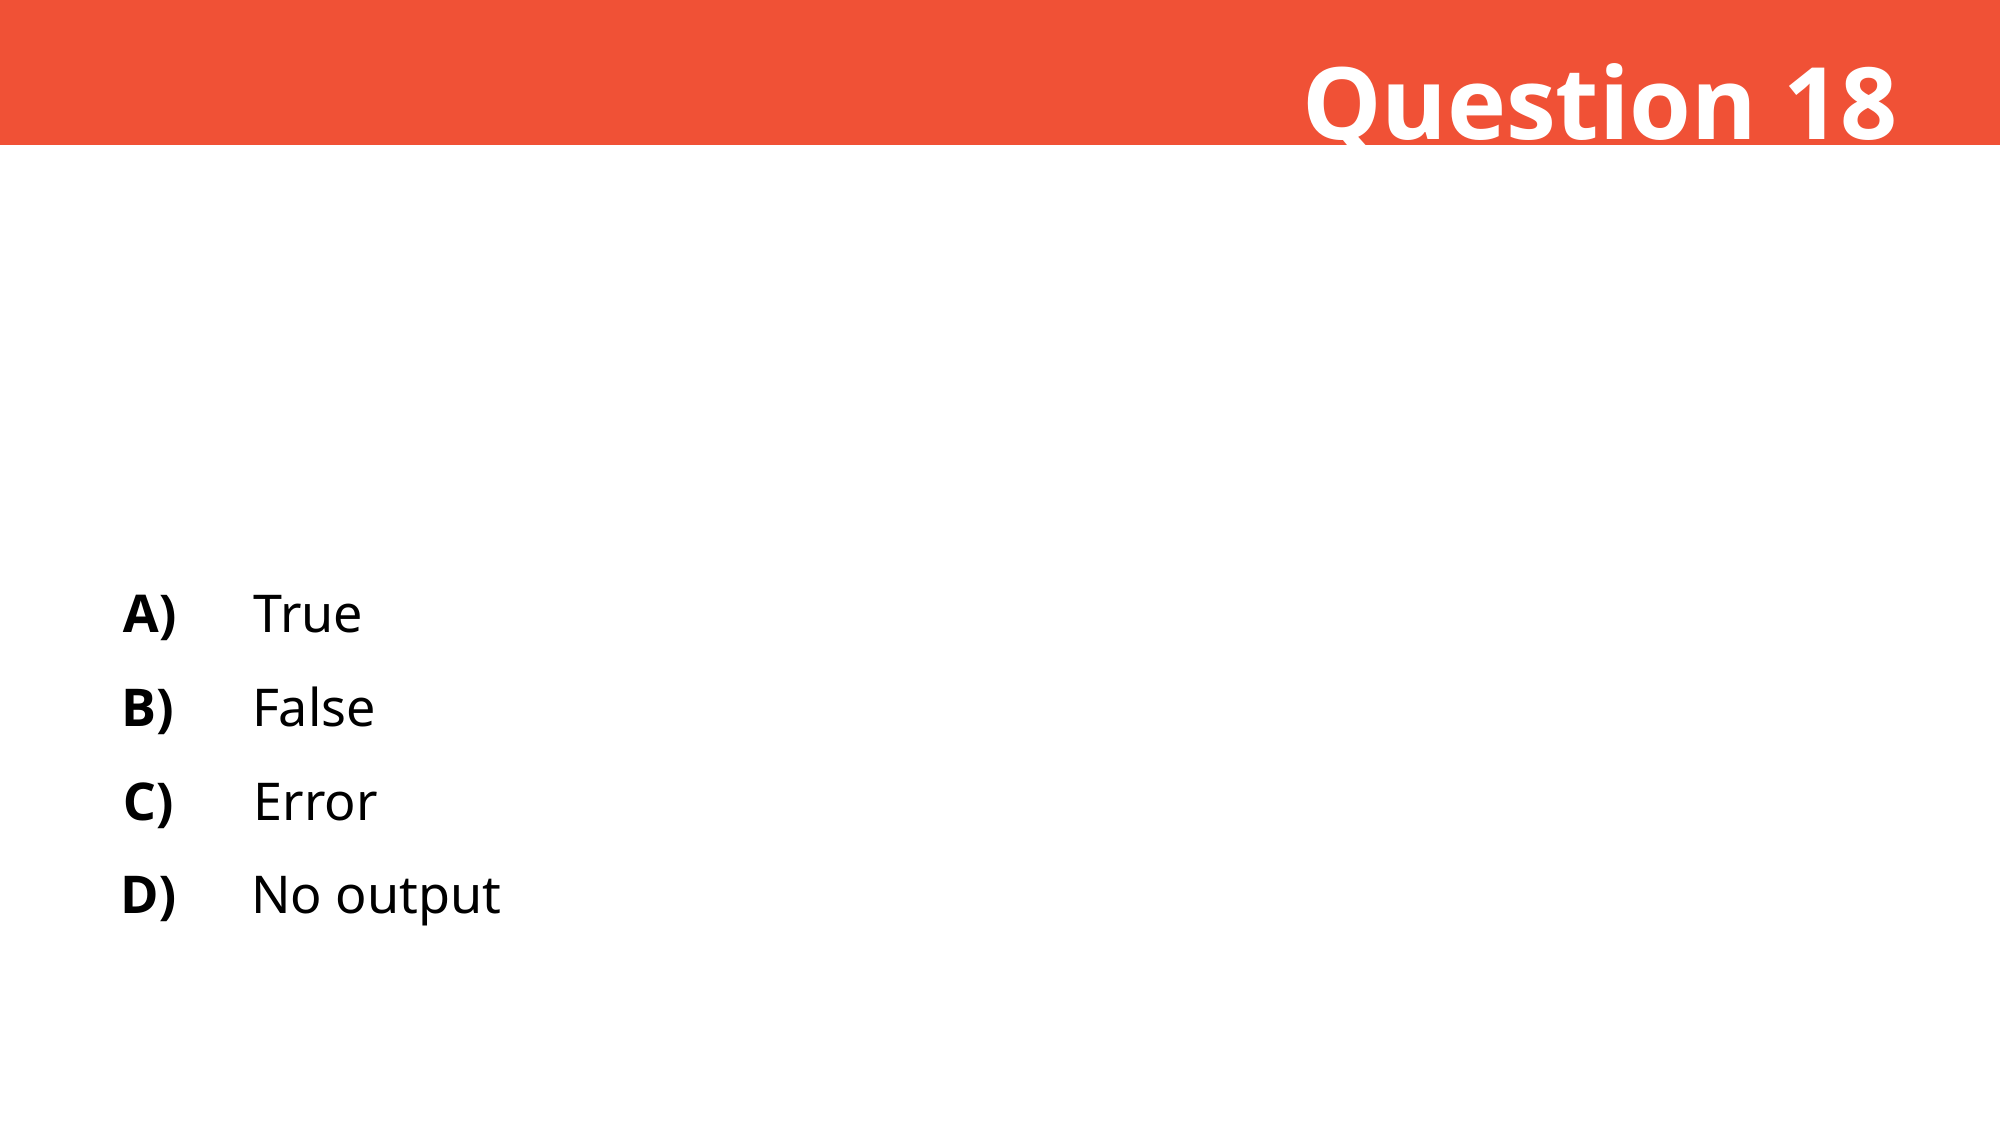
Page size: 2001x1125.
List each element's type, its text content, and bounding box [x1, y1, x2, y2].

text_box True [238, 541, 1896, 651]
text_box Question 18 [638, 32, 1914, 168]
text_box False [237, 635, 1894, 745]
text_box [0, 0, 2000, 147]
text_box C) [107, 730, 223, 839]
text_box B) [106, 635, 221, 745]
text_box No output [236, 822, 1893, 932]
text_box Error [238, 730, 1896, 839]
text_box D) [105, 822, 220, 932]
text_box A) [107, 541, 223, 651]
